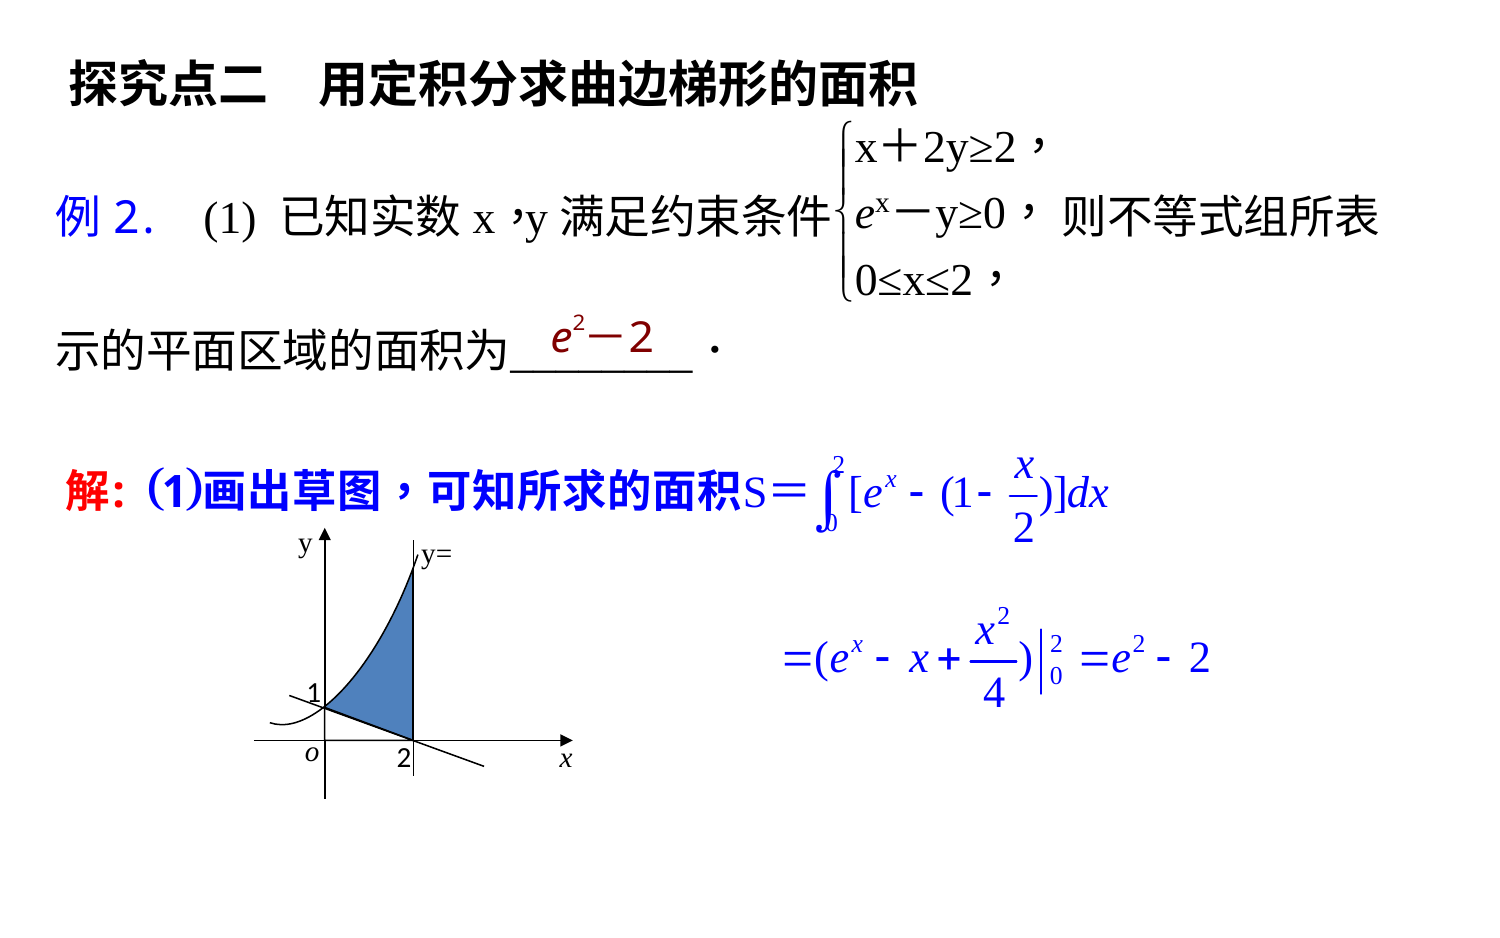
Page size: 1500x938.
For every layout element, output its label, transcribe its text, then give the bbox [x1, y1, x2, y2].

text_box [55, 115, 1384, 395]
text_box 探究点二 用定积分求曲边梯形的面积 [53, 31, 1353, 116]
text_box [596, 435, 1117, 553]
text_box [58, 435, 244, 553]
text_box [550, 308, 655, 365]
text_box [249, 319, 593, 800]
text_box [773, 593, 1218, 718]
